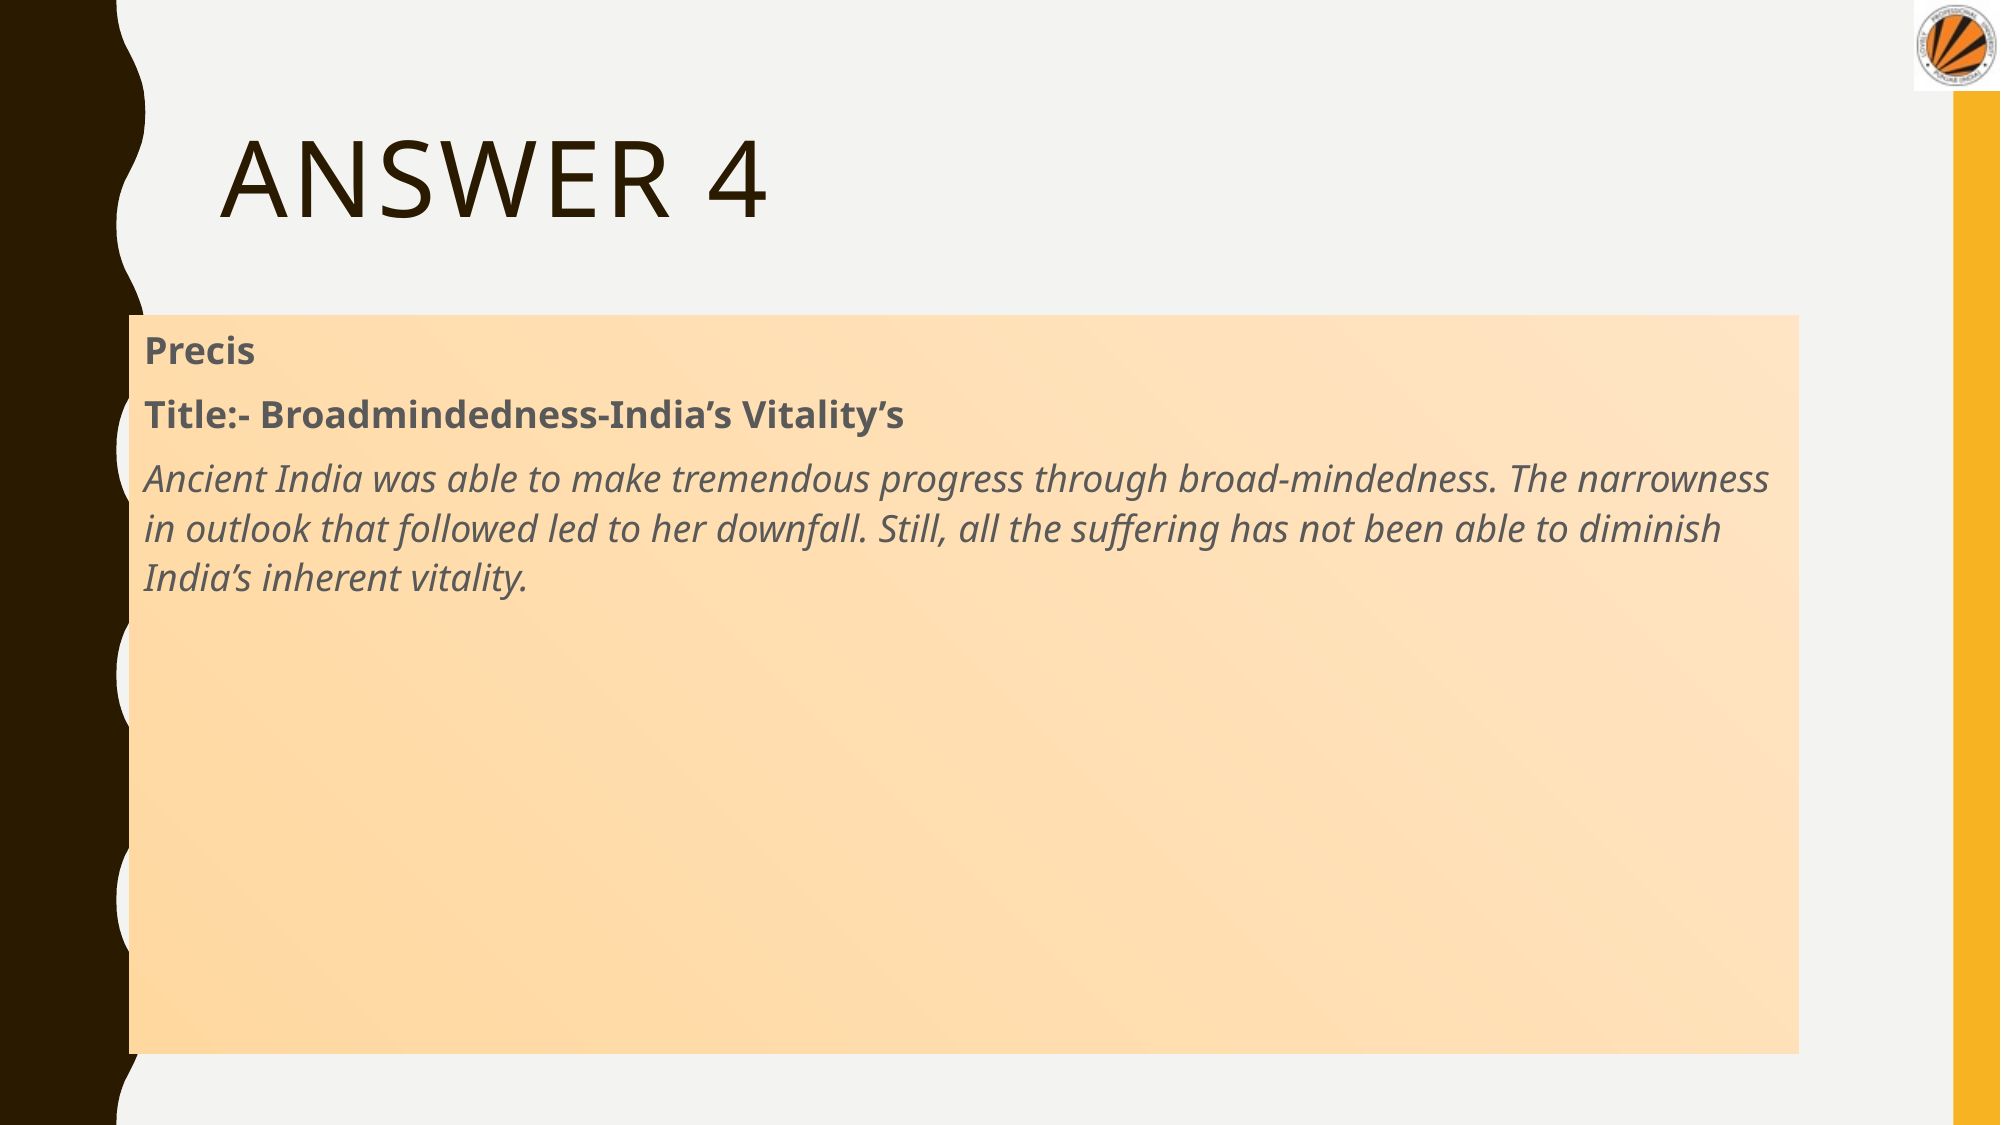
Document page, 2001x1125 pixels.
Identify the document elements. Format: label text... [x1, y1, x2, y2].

list Precis Title:- Broadmindedness-India’s Vitality’s Ancient India was able to make tremendous progress through broad-mindedness. The narrowness in outlook that followed led to her downfall. Still, all the suffering has not been able to diminish India’s inherent vitality. [129, 314, 1799, 1054]
title ANSWER 4 [205, 118, 1875, 308]
picture [1914, 0, 2000, 91]
